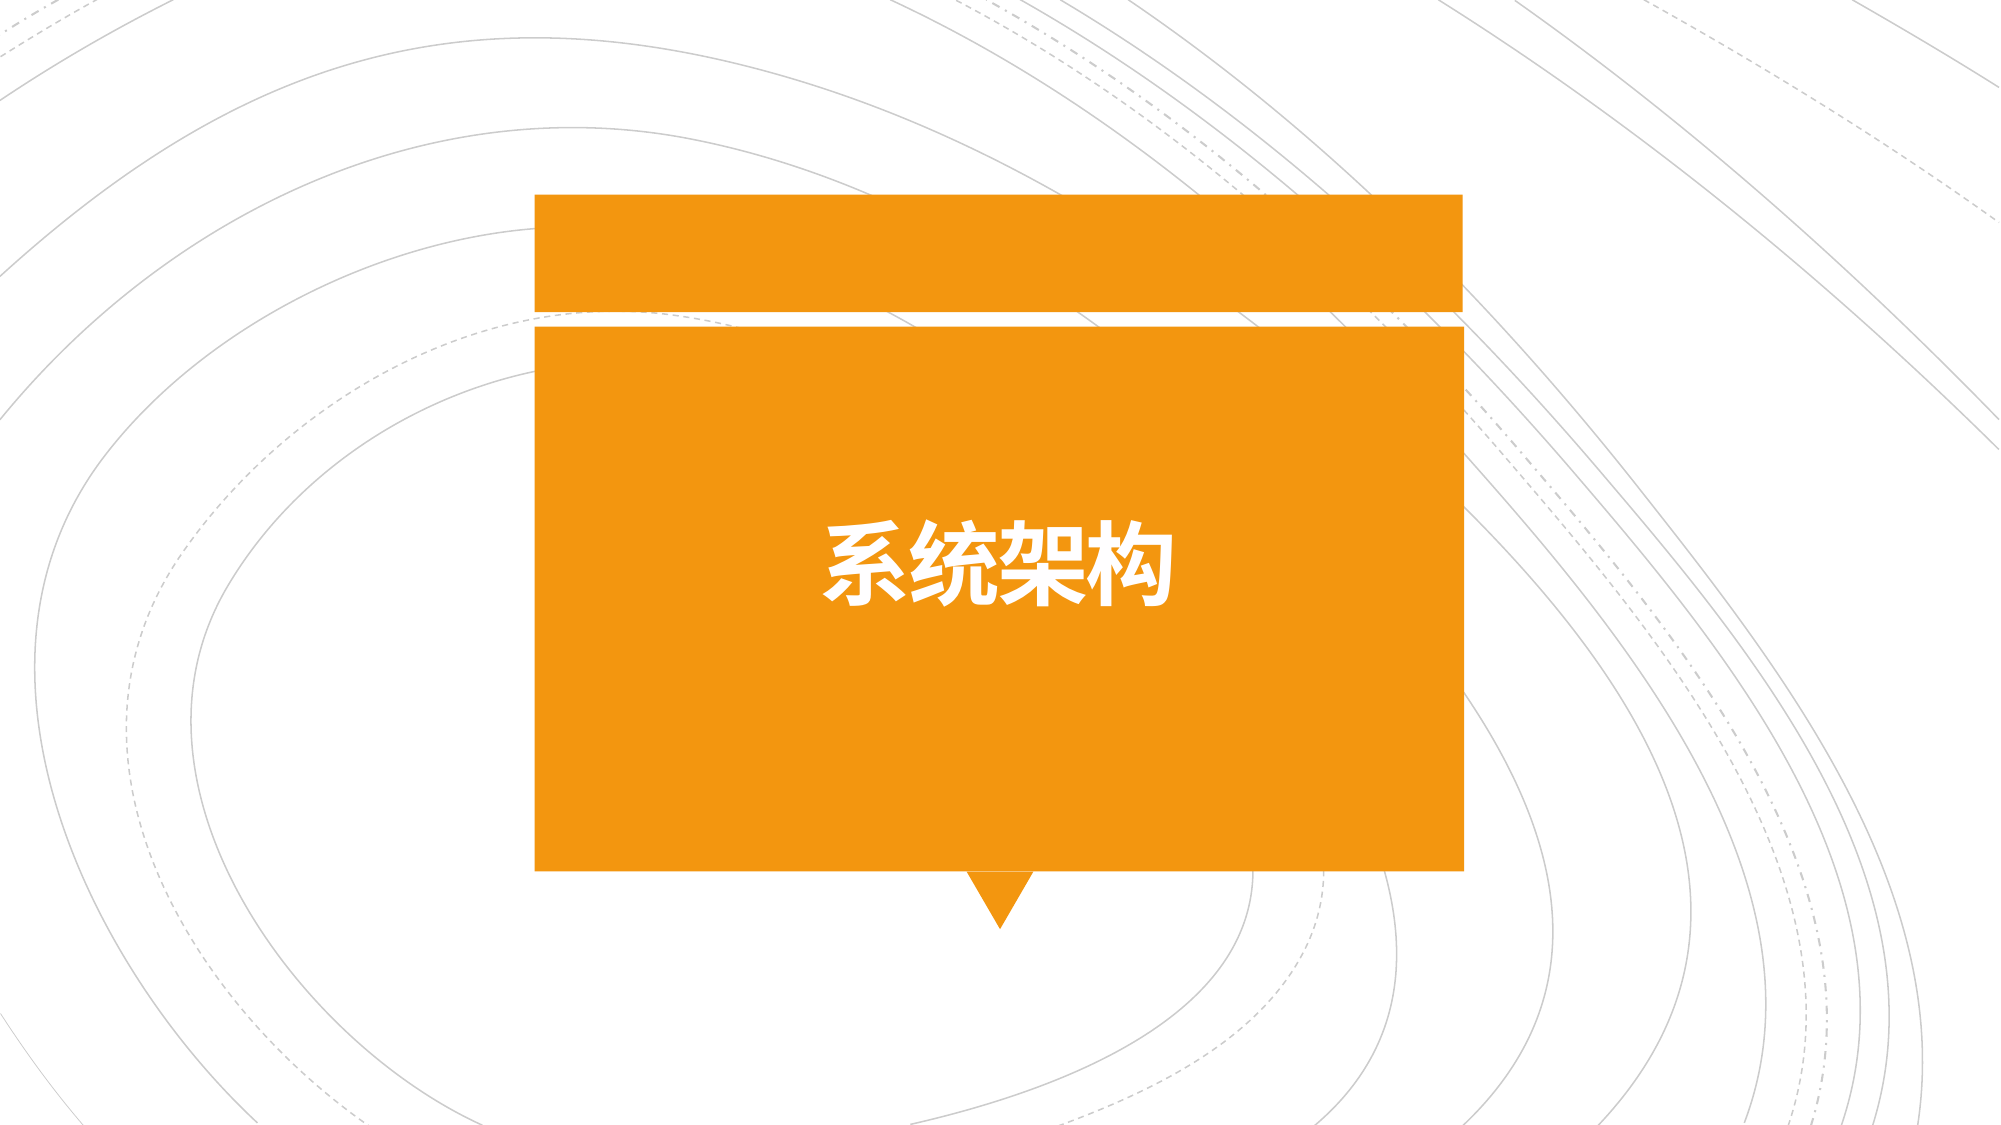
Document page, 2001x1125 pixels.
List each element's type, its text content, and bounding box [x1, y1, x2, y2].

title 系统架构 [548, 340, 1450, 618]
